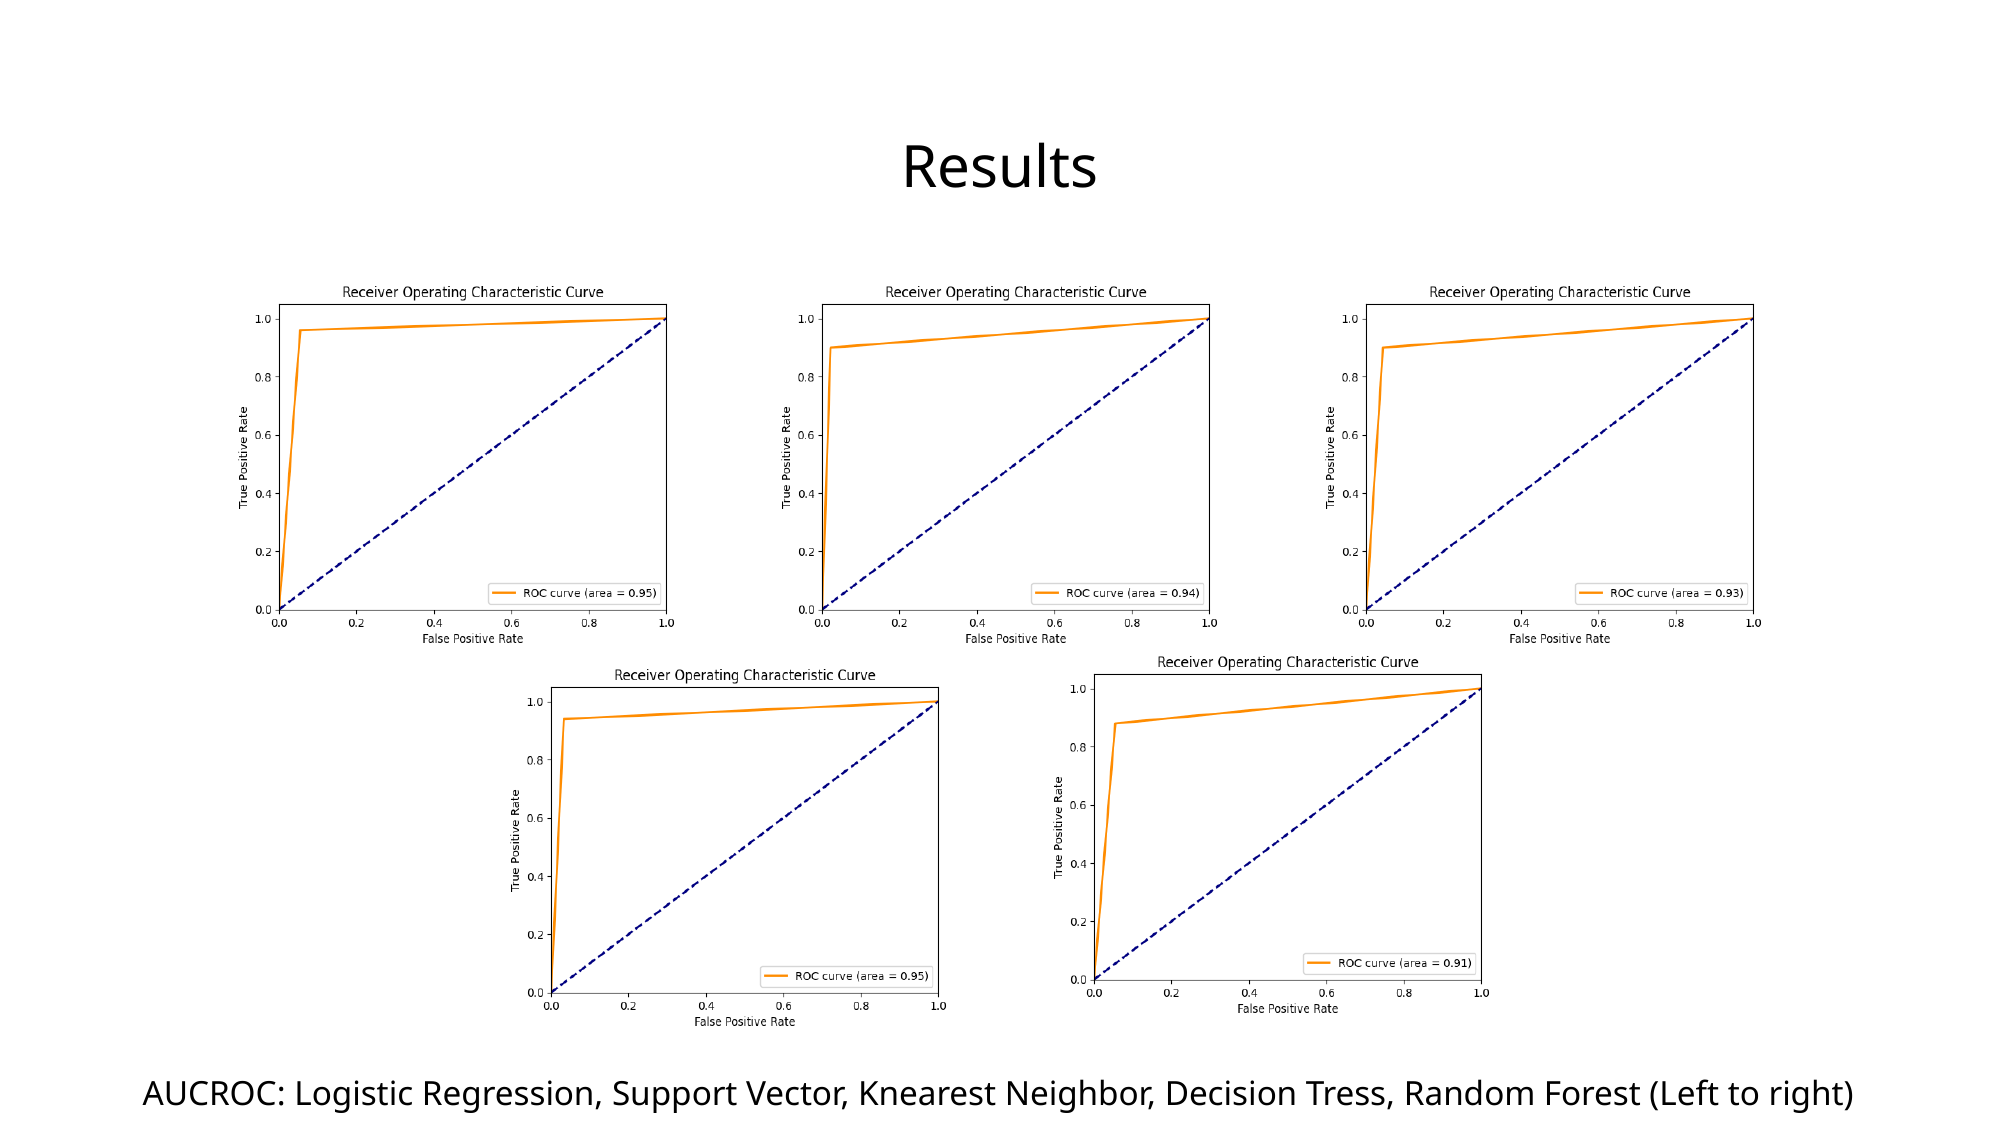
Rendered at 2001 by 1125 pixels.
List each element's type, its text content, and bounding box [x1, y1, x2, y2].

picture [774, 276, 1770, 1023]
text_box AUCROC: Logistic Regression, Support Vector, Knearest Neighbor, Decision Tress, Random Forest (Left to right) [0, 1065, 2000, 1120]
picture [502, 659, 954, 1036]
title Results [137, 59, 1863, 278]
picture [230, 276, 682, 653]
